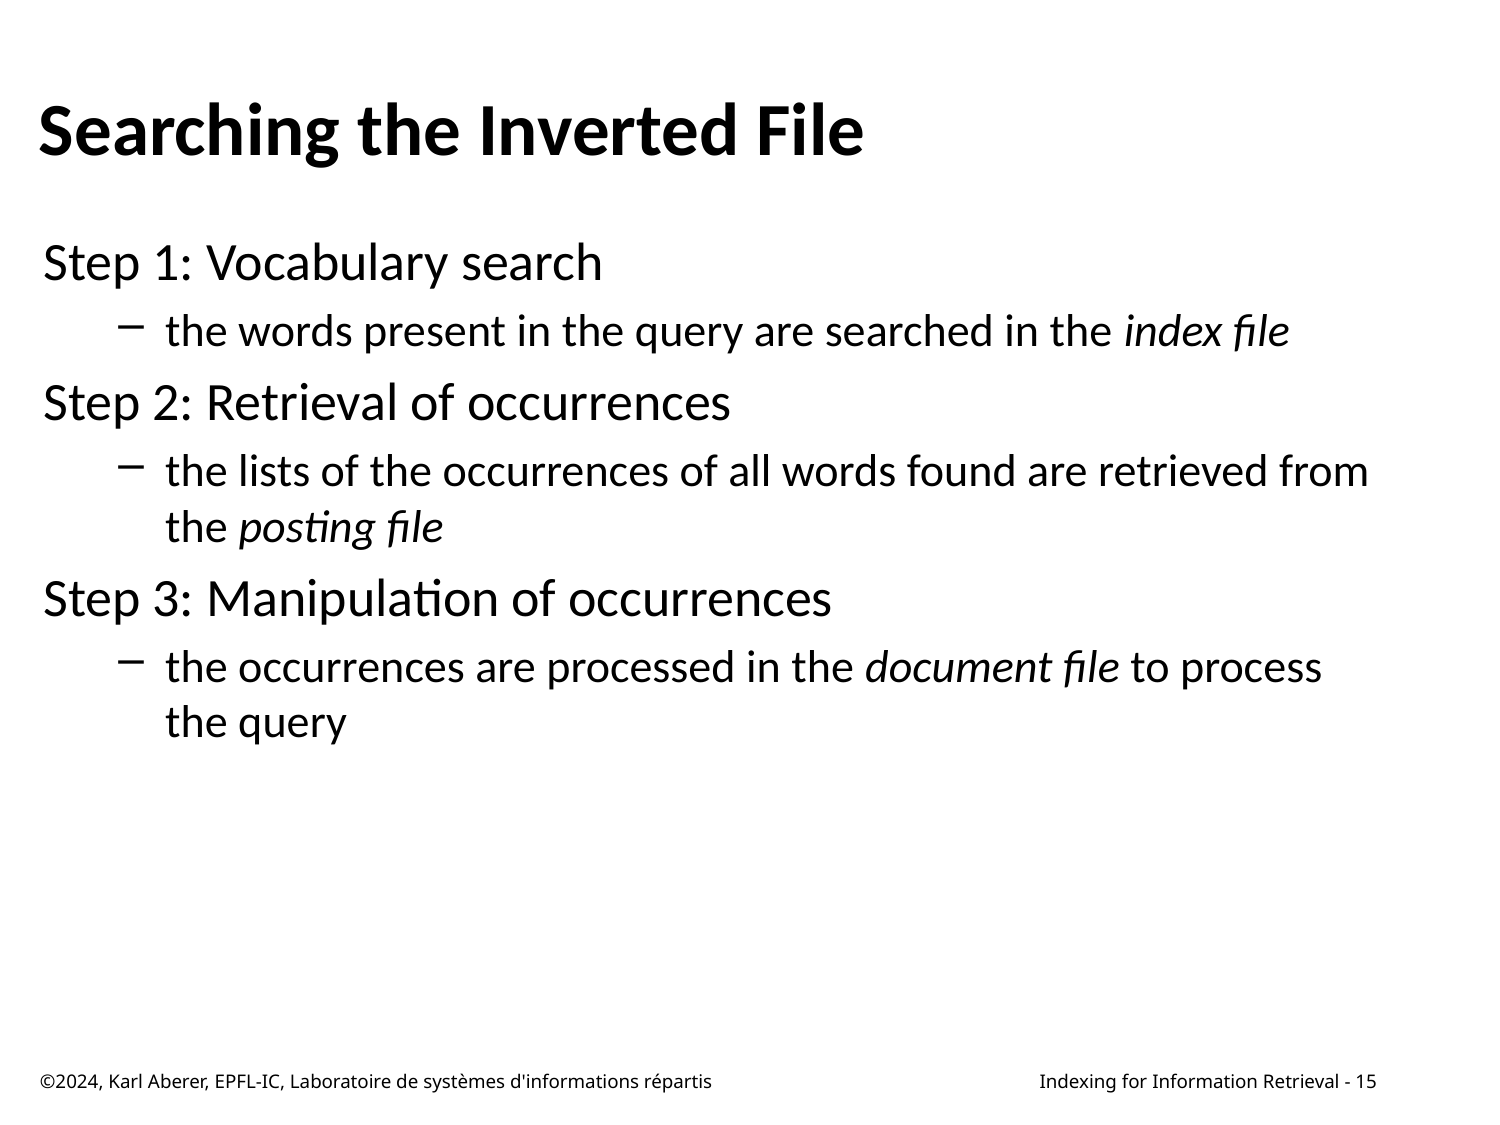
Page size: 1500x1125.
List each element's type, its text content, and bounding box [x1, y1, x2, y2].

list Step 1: Vocabulary search the words present in the query are searched in the index file Step 2: Retrieval of occurrences the lists of the occurrences of all words found are retrieved from the posting file Step 3: Manipulation of occurrences the occurrences are processed in the document file to process the query [29, 219, 1393, 1046]
title Searching the Inverted File [24, 49, 1388, 201]
footer ©2024, Karl Aberer, EPFL-IC, Laboratoire de systèmes d'informations répartis [24, 1062, 988, 1101]
